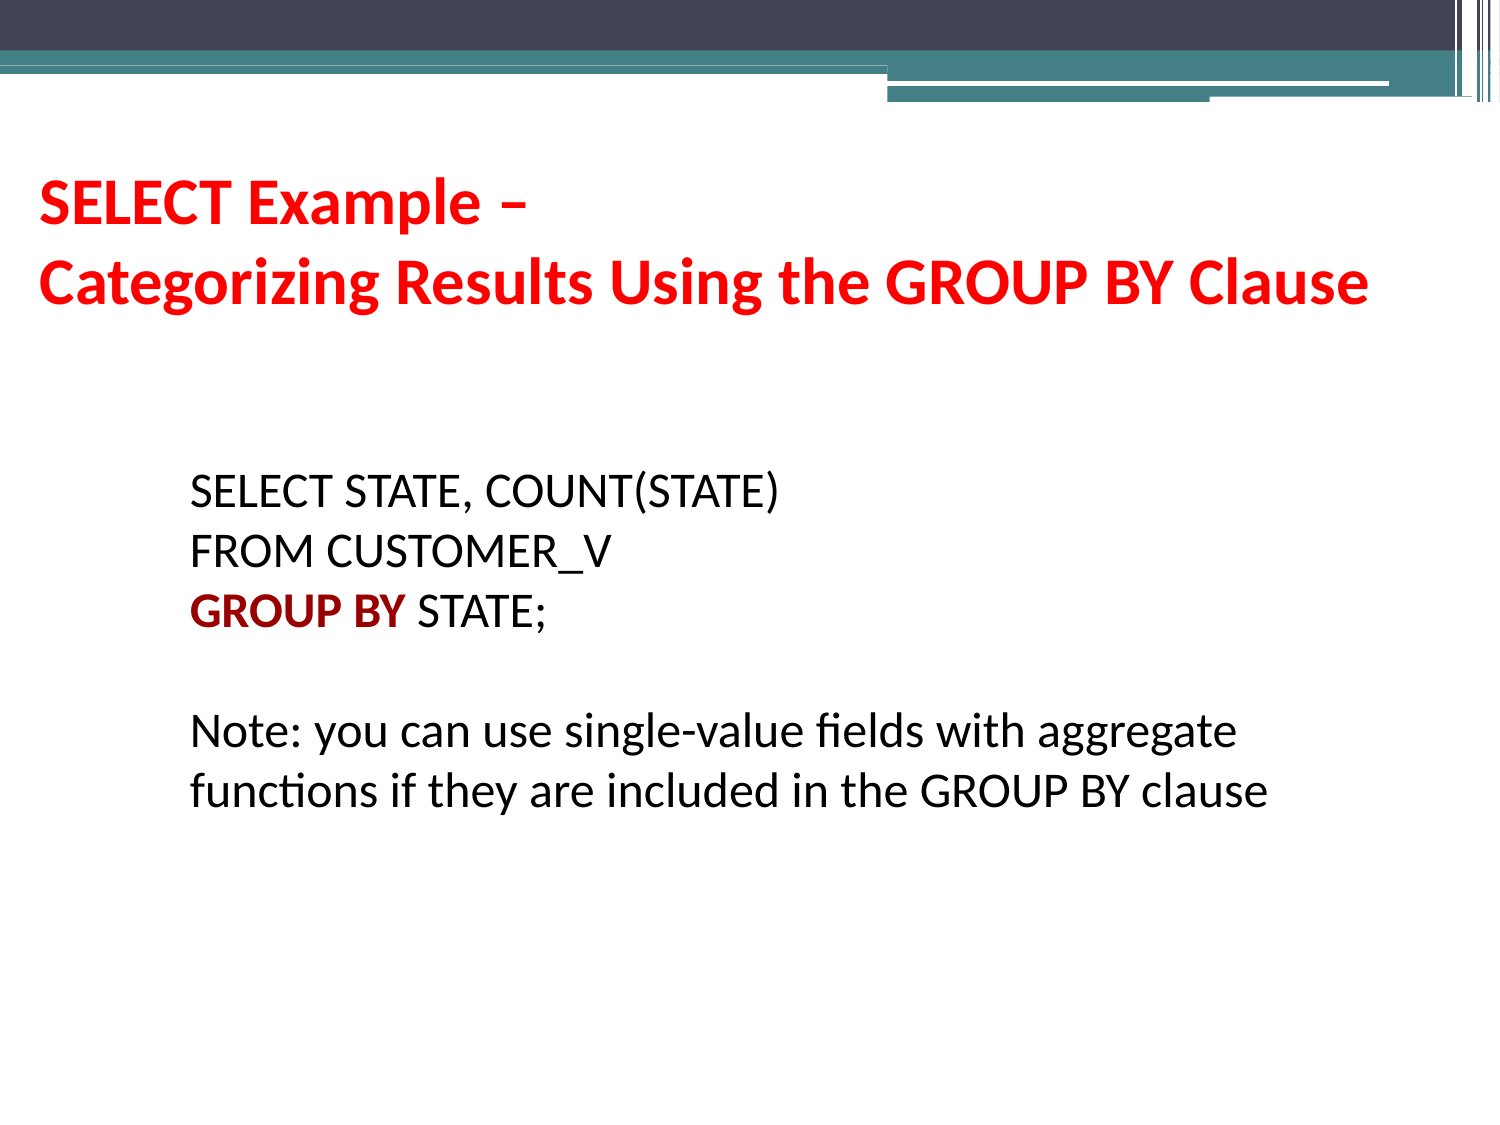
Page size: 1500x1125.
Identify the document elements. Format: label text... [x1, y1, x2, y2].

text_box SELECT STATE, COUNT(STATE) FROM CUSTOMER_V GROUP BY STATE; Note: you can use single-value fields with aggregate functions if they are included in the GROUP BY clause [99, 449, 1338, 825]
text_box SELECT Example – Categorizing Results Using the GROUP BY Clause [24, 149, 1413, 338]
